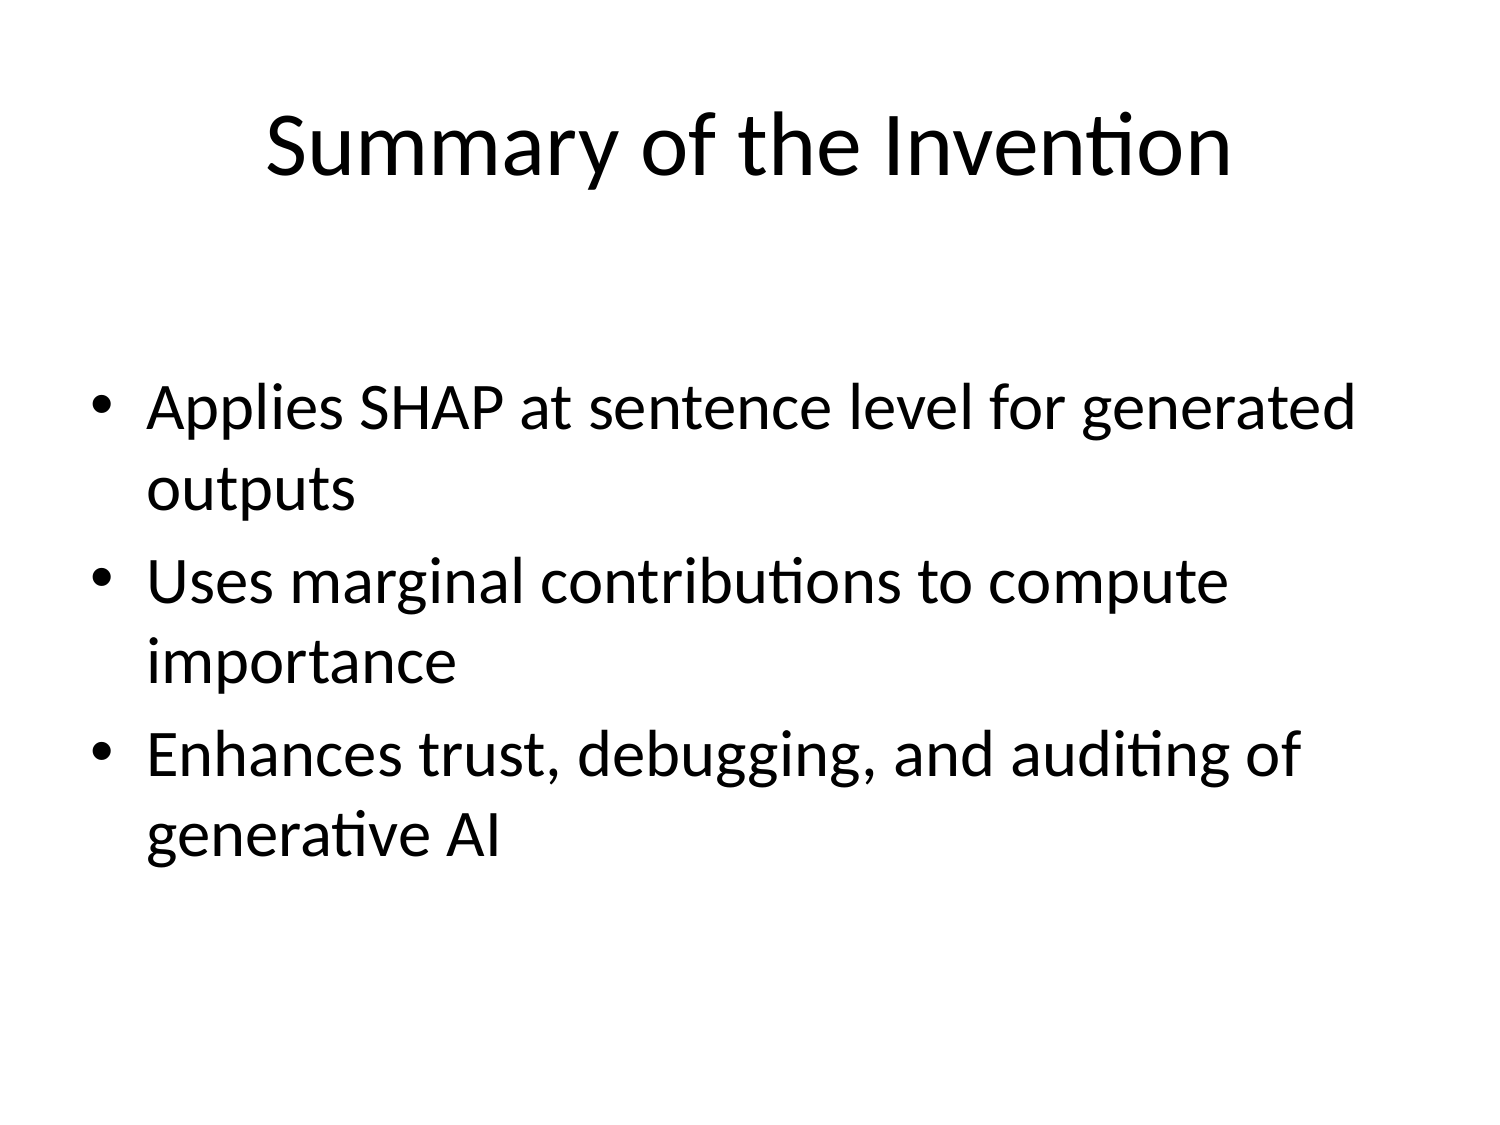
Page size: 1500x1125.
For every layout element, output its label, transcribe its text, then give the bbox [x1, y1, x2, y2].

list Applies SHAP at sentence level for generated outputs Uses marginal contributions to compute importance Enhances trust, debugging, and auditing of generative AI [75, 262, 1425, 1005]
title Summary of the Invention [75, 45, 1425, 233]
